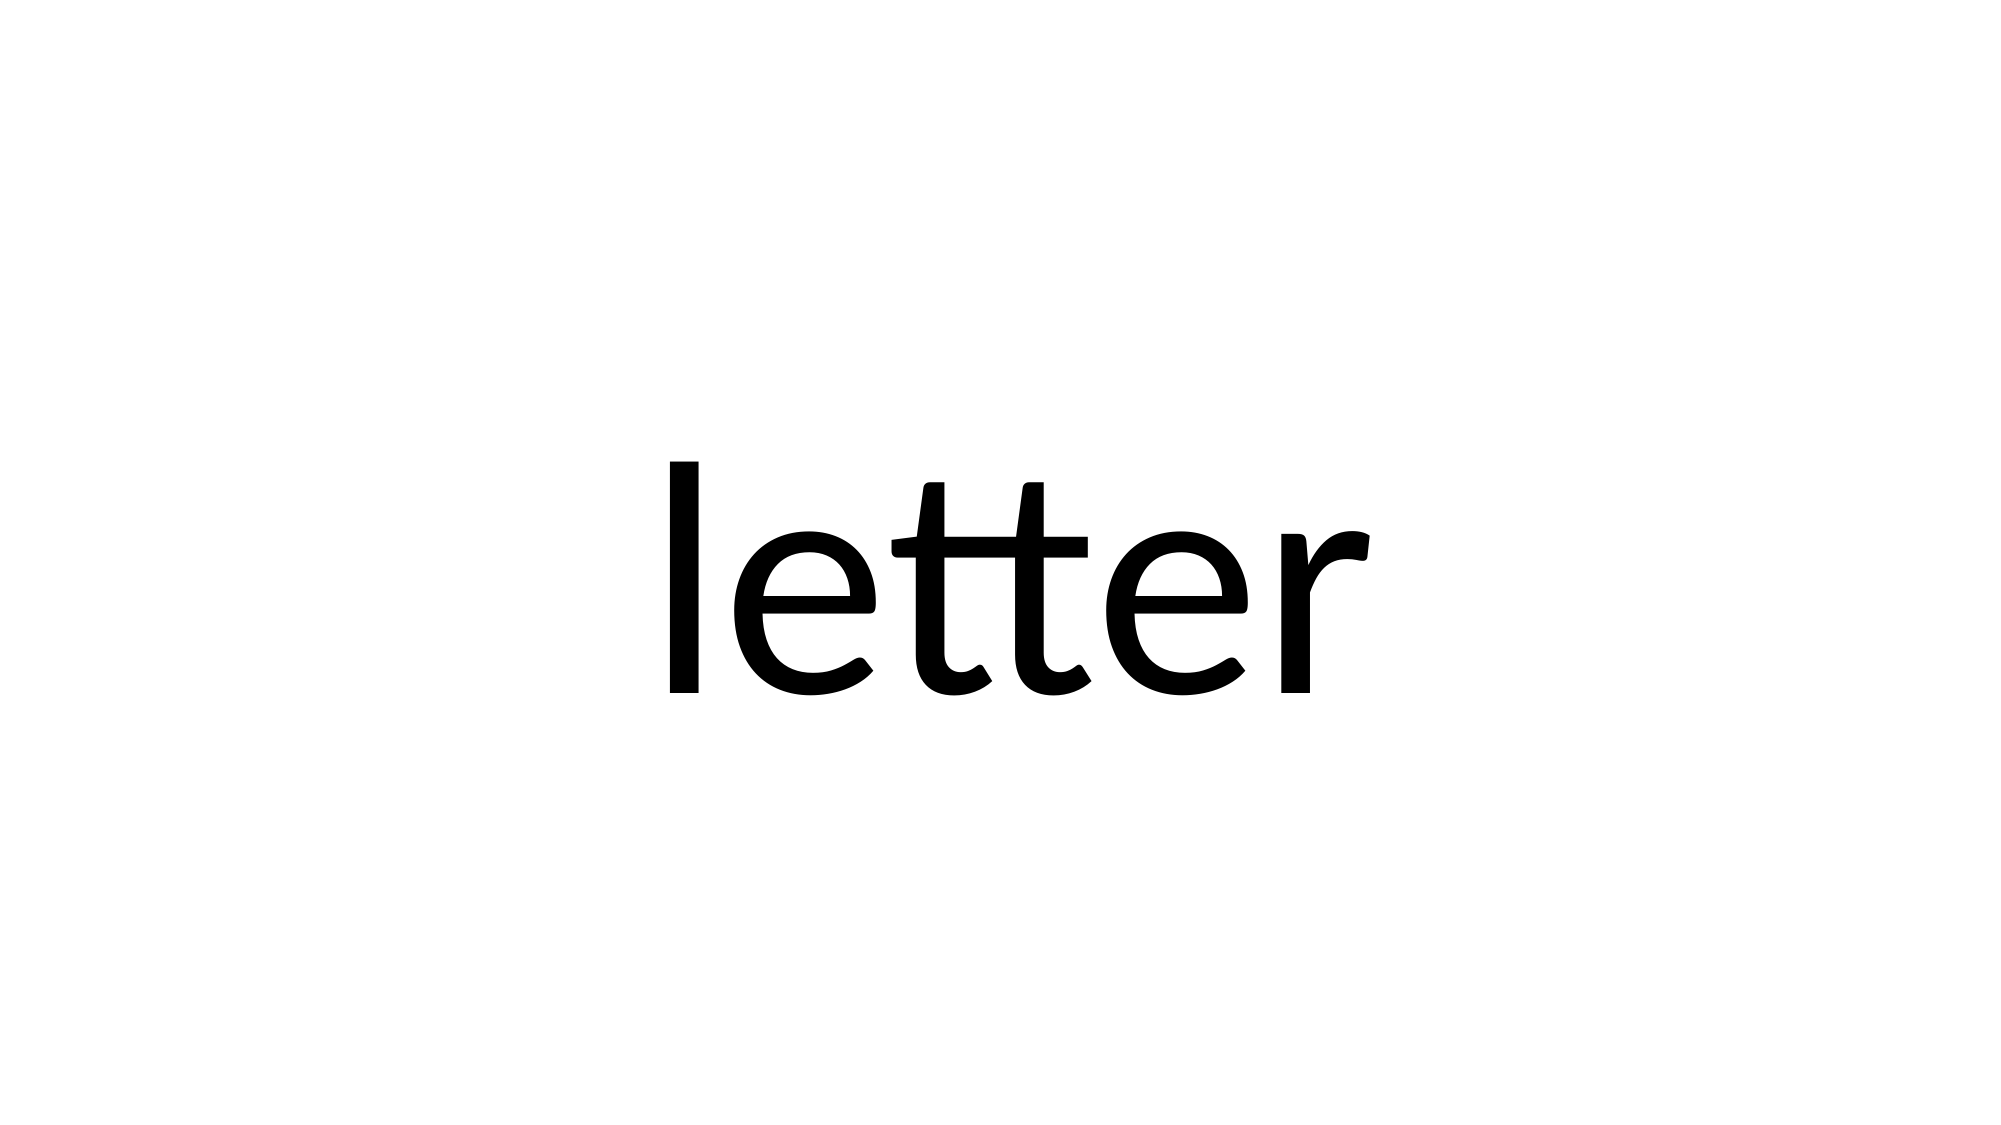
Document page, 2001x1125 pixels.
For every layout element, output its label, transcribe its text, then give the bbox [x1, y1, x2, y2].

text_box letter [631, 352, 1392, 768]
text_box [474, 25, 1550, 1100]
